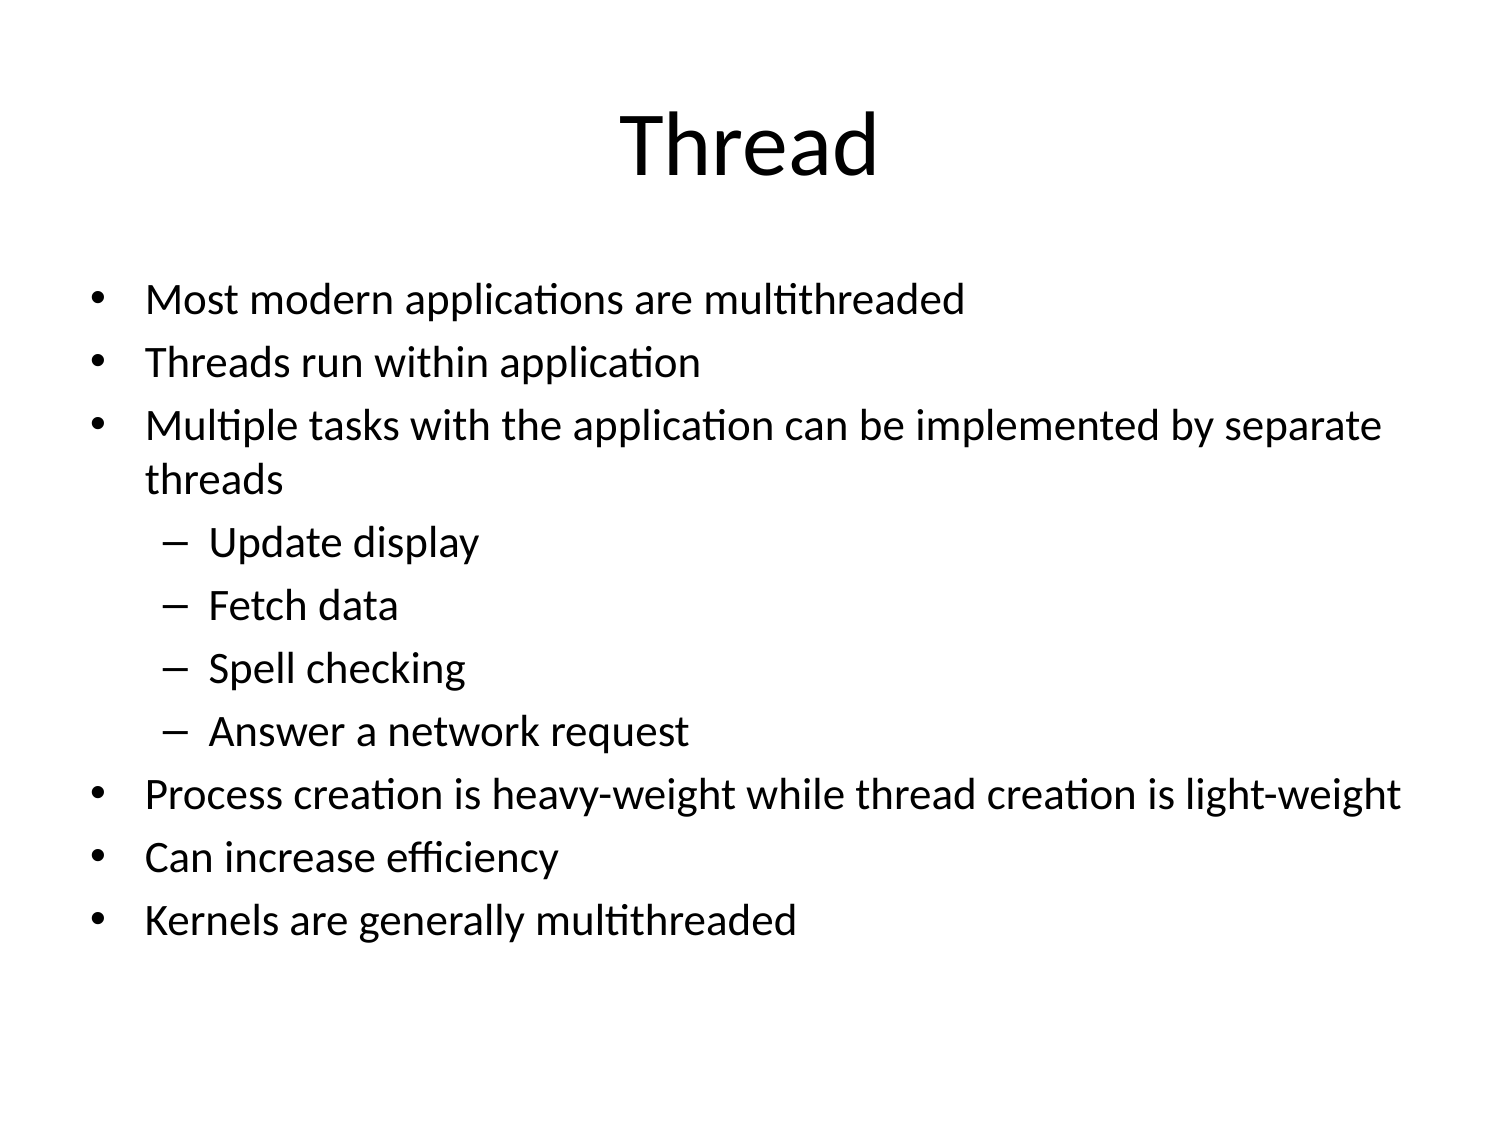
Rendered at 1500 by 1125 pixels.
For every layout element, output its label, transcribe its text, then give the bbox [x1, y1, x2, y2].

title Thread [75, 45, 1425, 233]
list Most modern applications are multithreaded Threads run within application Multiple tasks with the application can be implemented by separate threads Update display Fetch data Spell checking Answer a network request Process creation is heavy-weight while thread creation is light-weight Can increase efficiency Kernels are generally multithreaded [75, 262, 1425, 1005]
